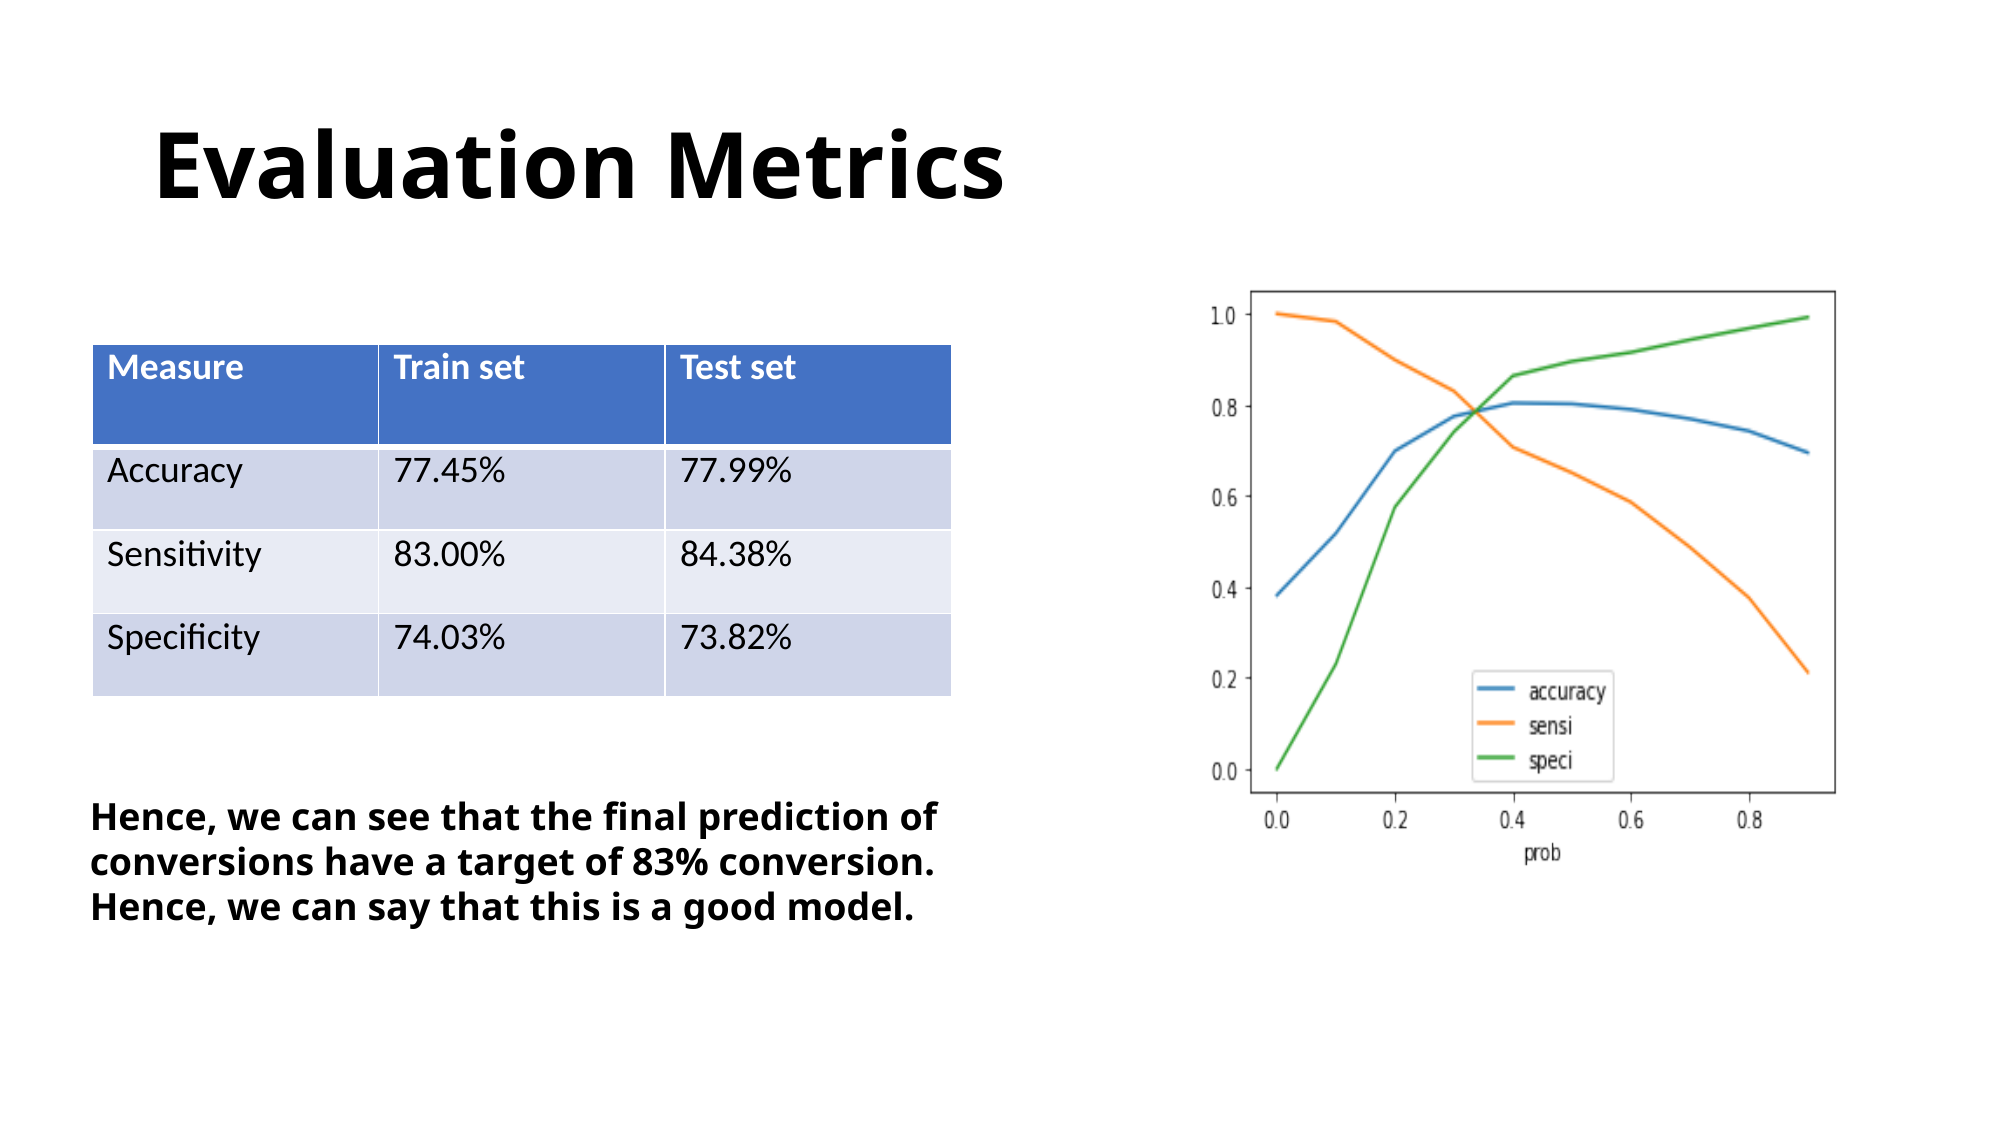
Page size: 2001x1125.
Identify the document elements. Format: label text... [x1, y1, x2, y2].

table_cell 77.45% [379, 450, 664, 529]
table_cell 73.82% [666, 614, 951, 696]
table_header Test set [666, 345, 951, 444]
table_cell 83.00% [379, 531, 664, 613]
table_cell Accuracy [93, 450, 378, 529]
title Evaluation Metrics [137, 59, 1863, 278]
table_header Measure [93, 345, 378, 444]
table_header Train set [379, 345, 664, 444]
table_cell Sensitivity [93, 531, 378, 613]
picture [1198, 277, 1847, 880]
text_box Hence, we can see that the final prediction of conversions have a target of 83% conversion. Hence, we can say that this is a good model. [74, 785, 1083, 1026]
table_cell Specificity [93, 614, 378, 696]
table_cell 74.03% [379, 614, 664, 696]
table_cell 84.38% [666, 531, 951, 613]
table_cell 77.99% [666, 450, 951, 529]
